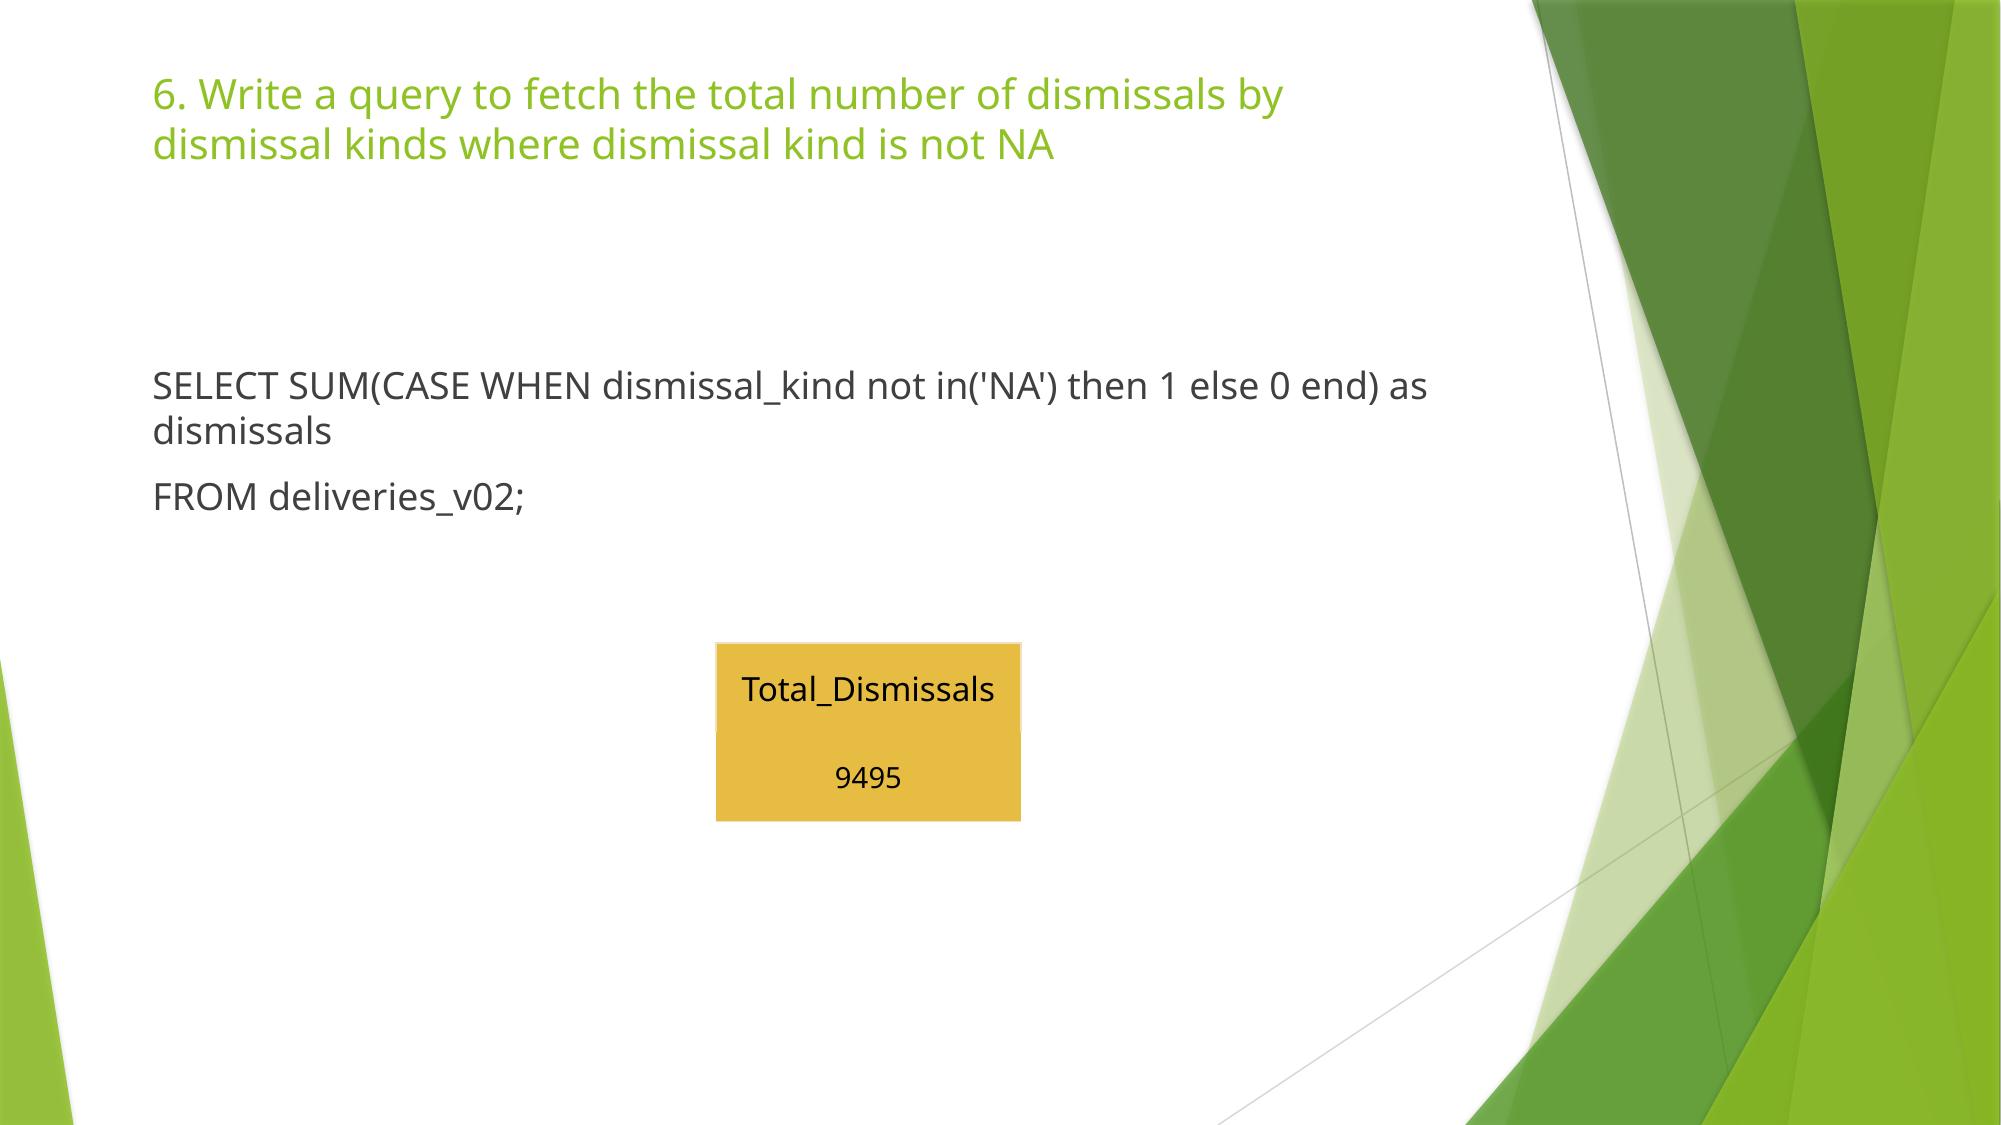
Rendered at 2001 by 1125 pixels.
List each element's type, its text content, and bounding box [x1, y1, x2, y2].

table_cell 9495 [716, 732, 1021, 821]
title 6. Write a query to fetch the total number of dismissals by dismissal kinds where dismissal kind is not NA [137, 59, 1485, 309]
list SELECT SUM(CASE WHEN dismissal_kind not in('NA') then 1 else 0 end) as dismissals FROM deliveries_v02; [137, 354, 1511, 563]
table_header Total_Dismissals [717, 644, 1020, 732]
